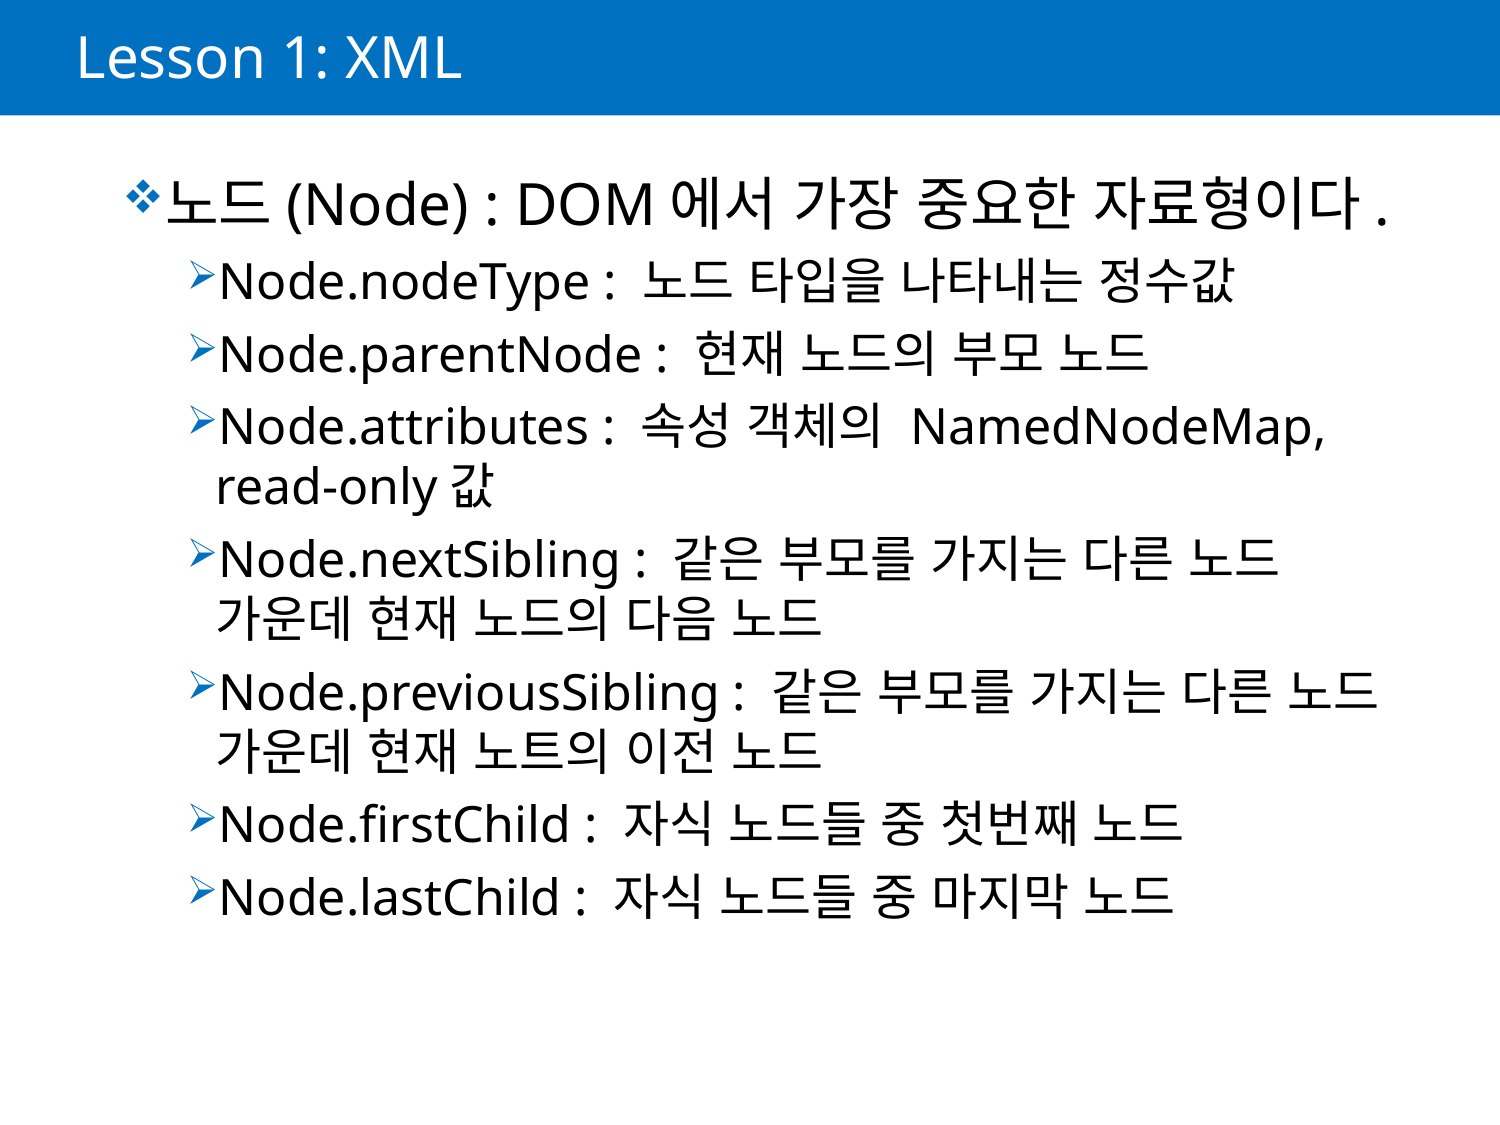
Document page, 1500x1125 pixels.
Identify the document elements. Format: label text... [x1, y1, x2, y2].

title Lesson 1: XML [75, 0, 1351, 122]
list 노드(Node) : DOM에서 가장 중요한 자료형이다. Node.nodeType : 노드 타입을 나타내는 정수값 Node.parentNode : 현재 노드의 부모 노드 Node.attributes : 속성 객체의 NamedNodeMap, read-only값 Node.nextSibling : 같은 부모를 가지는 다른 노드 가운데 현재 노드의 다음 노드 Node.previousSibling : 같은 부모를 가지는 다른 노드 가운데 현재 노트의 이전 노드 Node.firstChild : 자식 노드들 중 첫번째 노드 Node.lastChild : 자식 노드들 중 마지막 노드 [74, 167, 1408, 1013]
